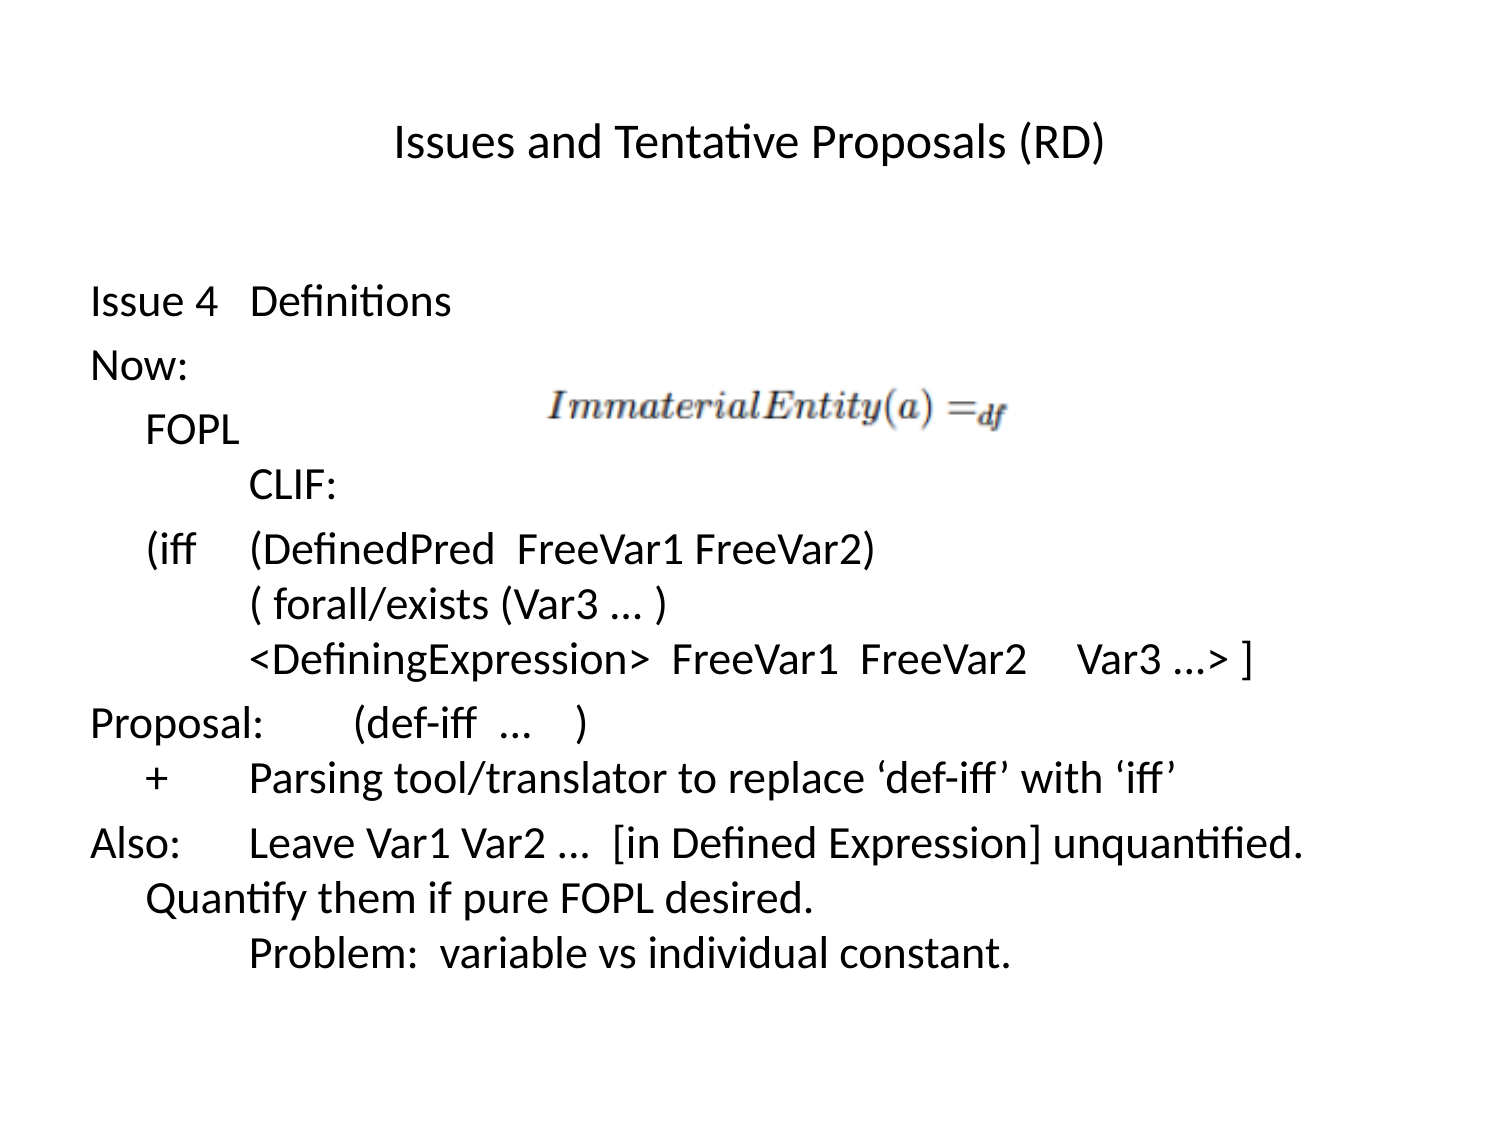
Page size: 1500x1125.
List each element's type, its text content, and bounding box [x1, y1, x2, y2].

title Issues and Tentative Proposals (RD) [75, 45, 1425, 233]
list Issue 4 Definitions Now: FOPL CLIF: (iff (DefinedPred FreeVar1 FreeVar2) ( forall/exists (Var3 ... ) <DefiningExpression> FreeVar1 FreeVar2 Var3 ...> ] Proposal: (def-iff ... ) + Parsing tool/translator to replace ‘def-iff’ with ‘iff’ Also: Leave Var1 Var2 ... [in Defined Expression] unquantified. Quantify them if pure FOPL desired. Problem: variable vs individual constant. [75, 262, 1425, 1005]
picture [522, 378, 1046, 440]
